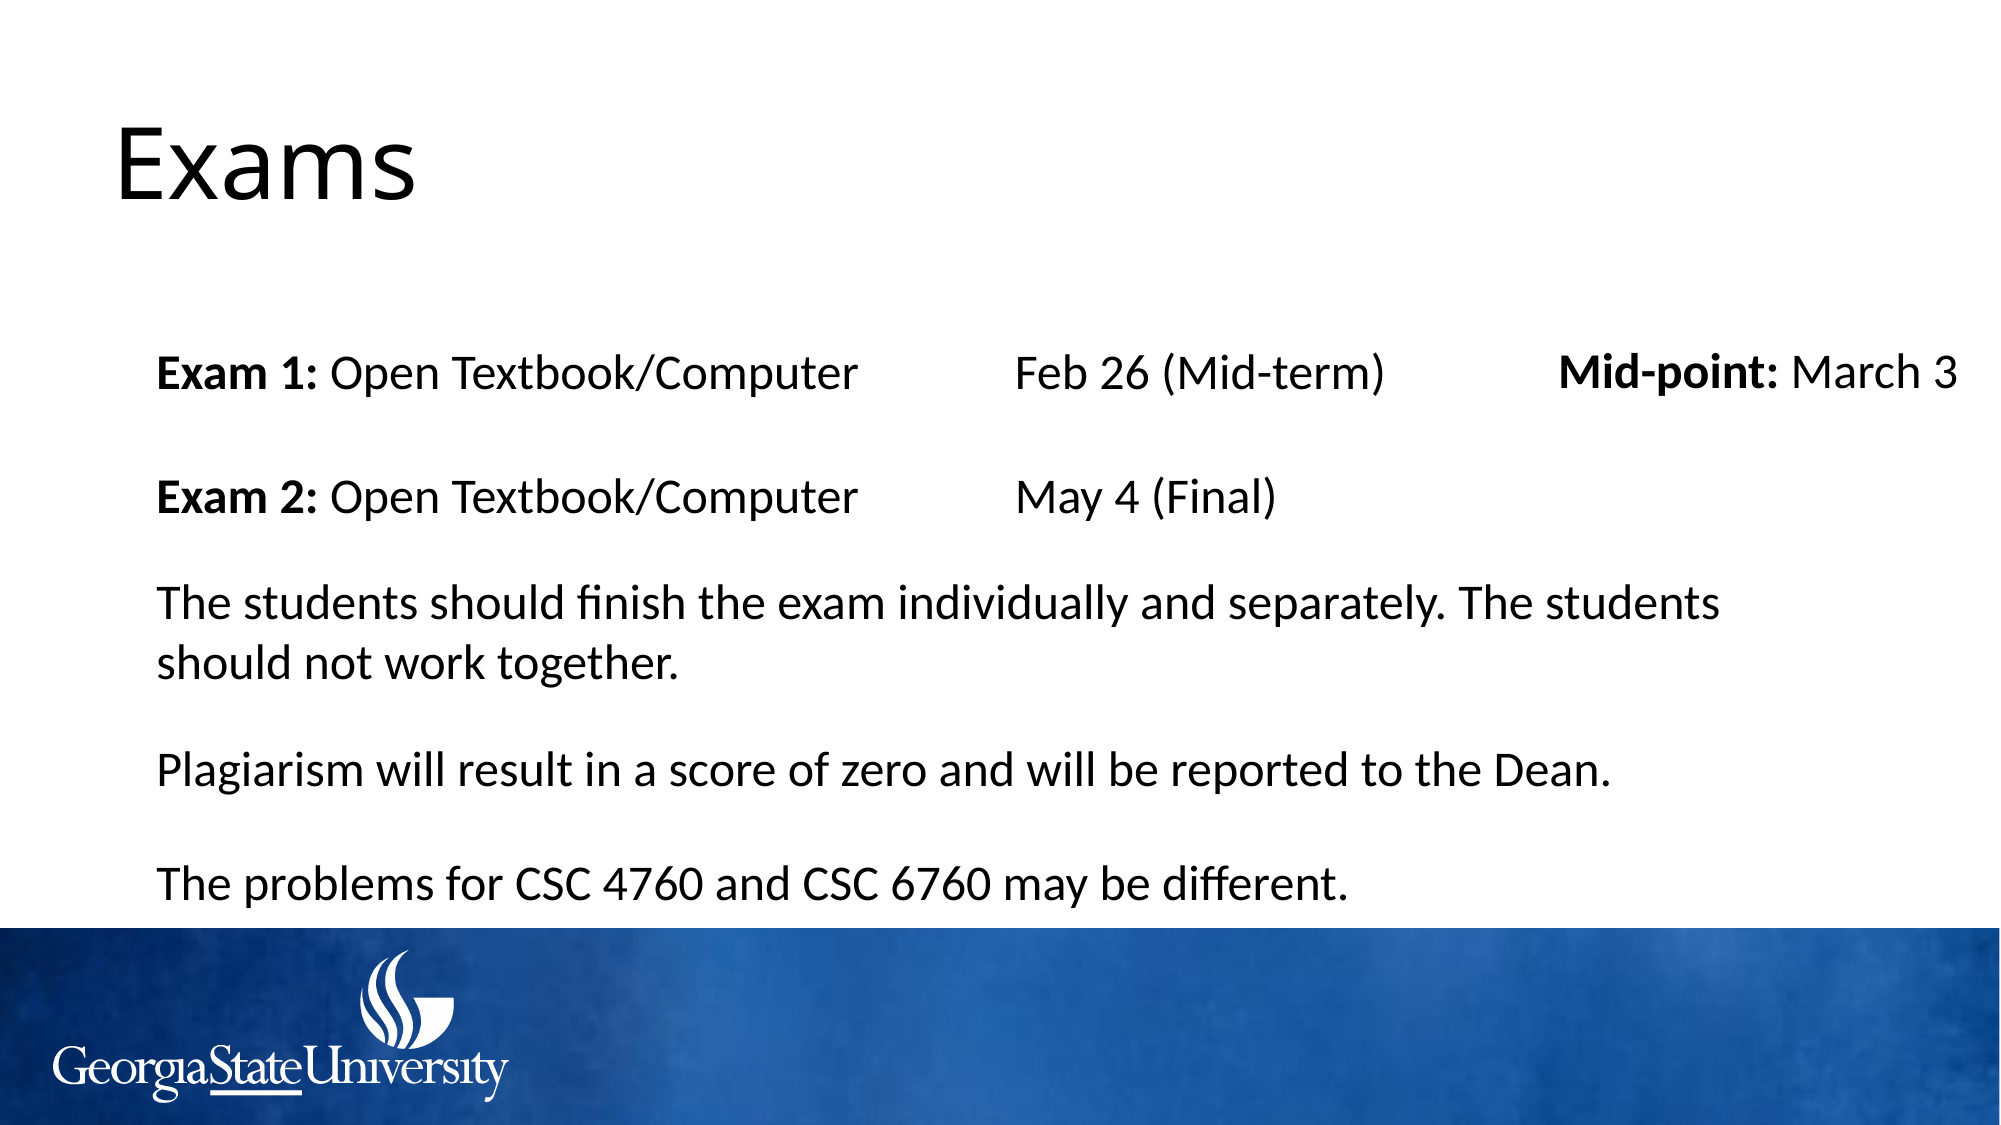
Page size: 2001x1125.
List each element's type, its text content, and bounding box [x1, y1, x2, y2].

text_box Exam 1: Open Textbook/Computer [141, 332, 938, 407]
text_box Plagiarism will result in a score of zero and will be reported to the Dean. [141, 729, 1674, 805]
text_box Exams [97, 107, 882, 226]
text_box Mid-point: March 3 [1543, 331, 1993, 407]
text_box Feb 26 (Mid-term) [999, 332, 1485, 407]
text_box May 4 (Final) [999, 455, 1402, 531]
picture [0, 928, 2000, 1125]
text_box The students should finish the exam individually and separately. The students should not work together. [141, 562, 1745, 698]
text_box Exam 2: Open Textbook/Computer [141, 456, 935, 531]
text_box The problems for CSC 4760 and CSC 6760 may be different. [141, 842, 1394, 918]
